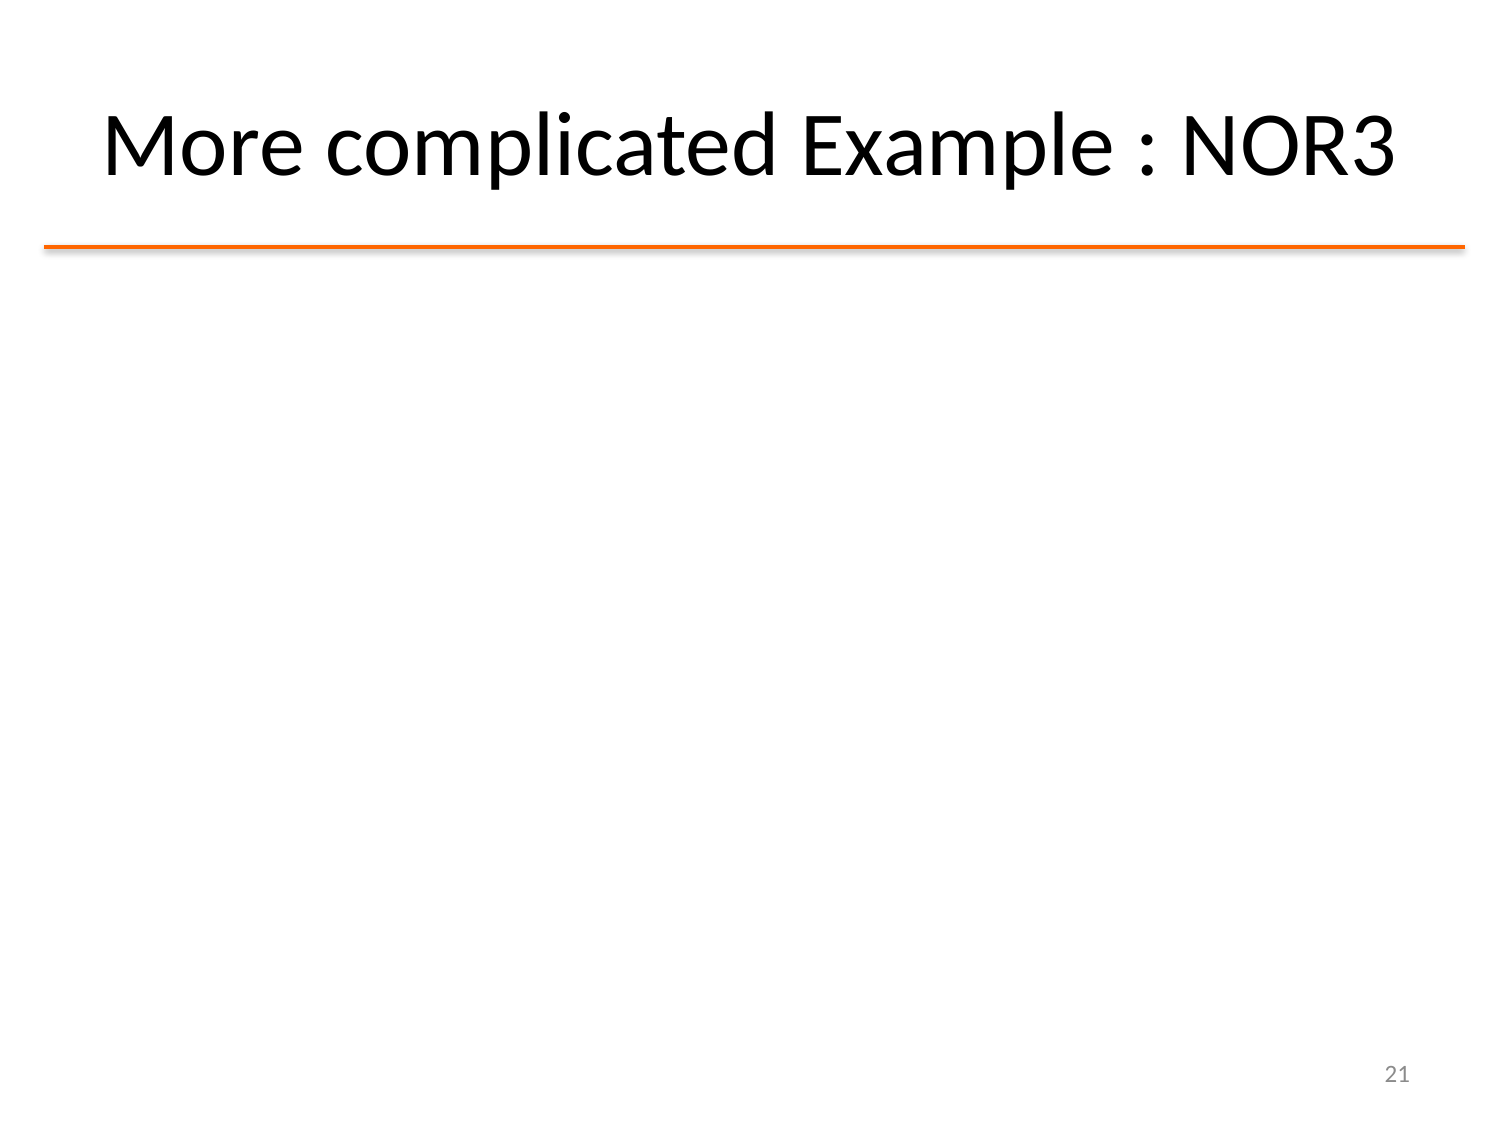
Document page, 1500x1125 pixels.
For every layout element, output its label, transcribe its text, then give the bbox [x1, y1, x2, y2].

slide_number 21 [1074, 1042, 1425, 1103]
title More complicated Example : NOR3 [75, 45, 1425, 233]
